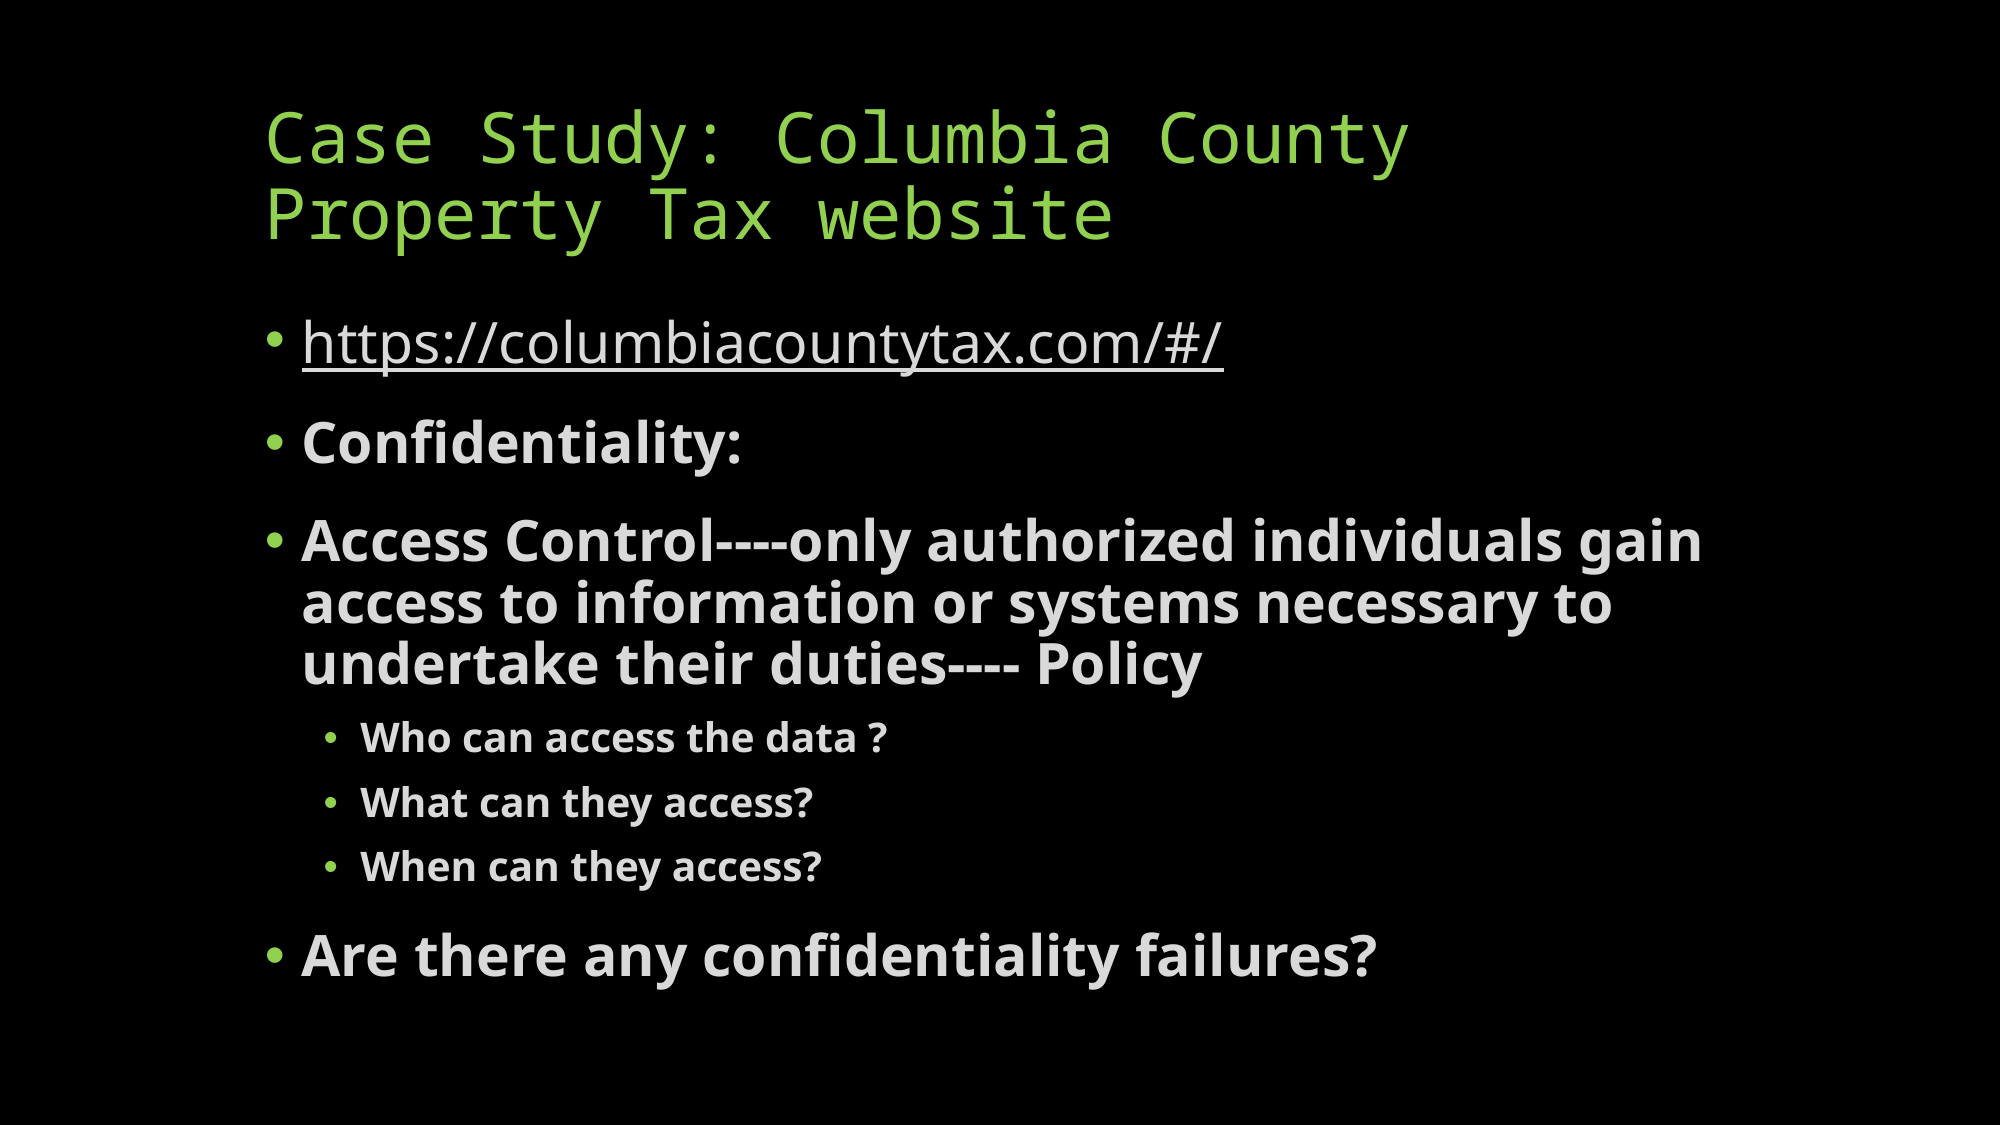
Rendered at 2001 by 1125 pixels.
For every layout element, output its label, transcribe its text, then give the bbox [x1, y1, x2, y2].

list https://columbiacountytax.com/#/ Confidentiality: Access Control----only authorized individuals gain access to information or systems necessary to undertake their duties---- Policy Who can access the data ? What can they access? When can they access? Are there any confidentiality failures? [249, 299, 1750, 1000]
title Case Study: Columbia County Property Tax website [249, 75, 1750, 263]
